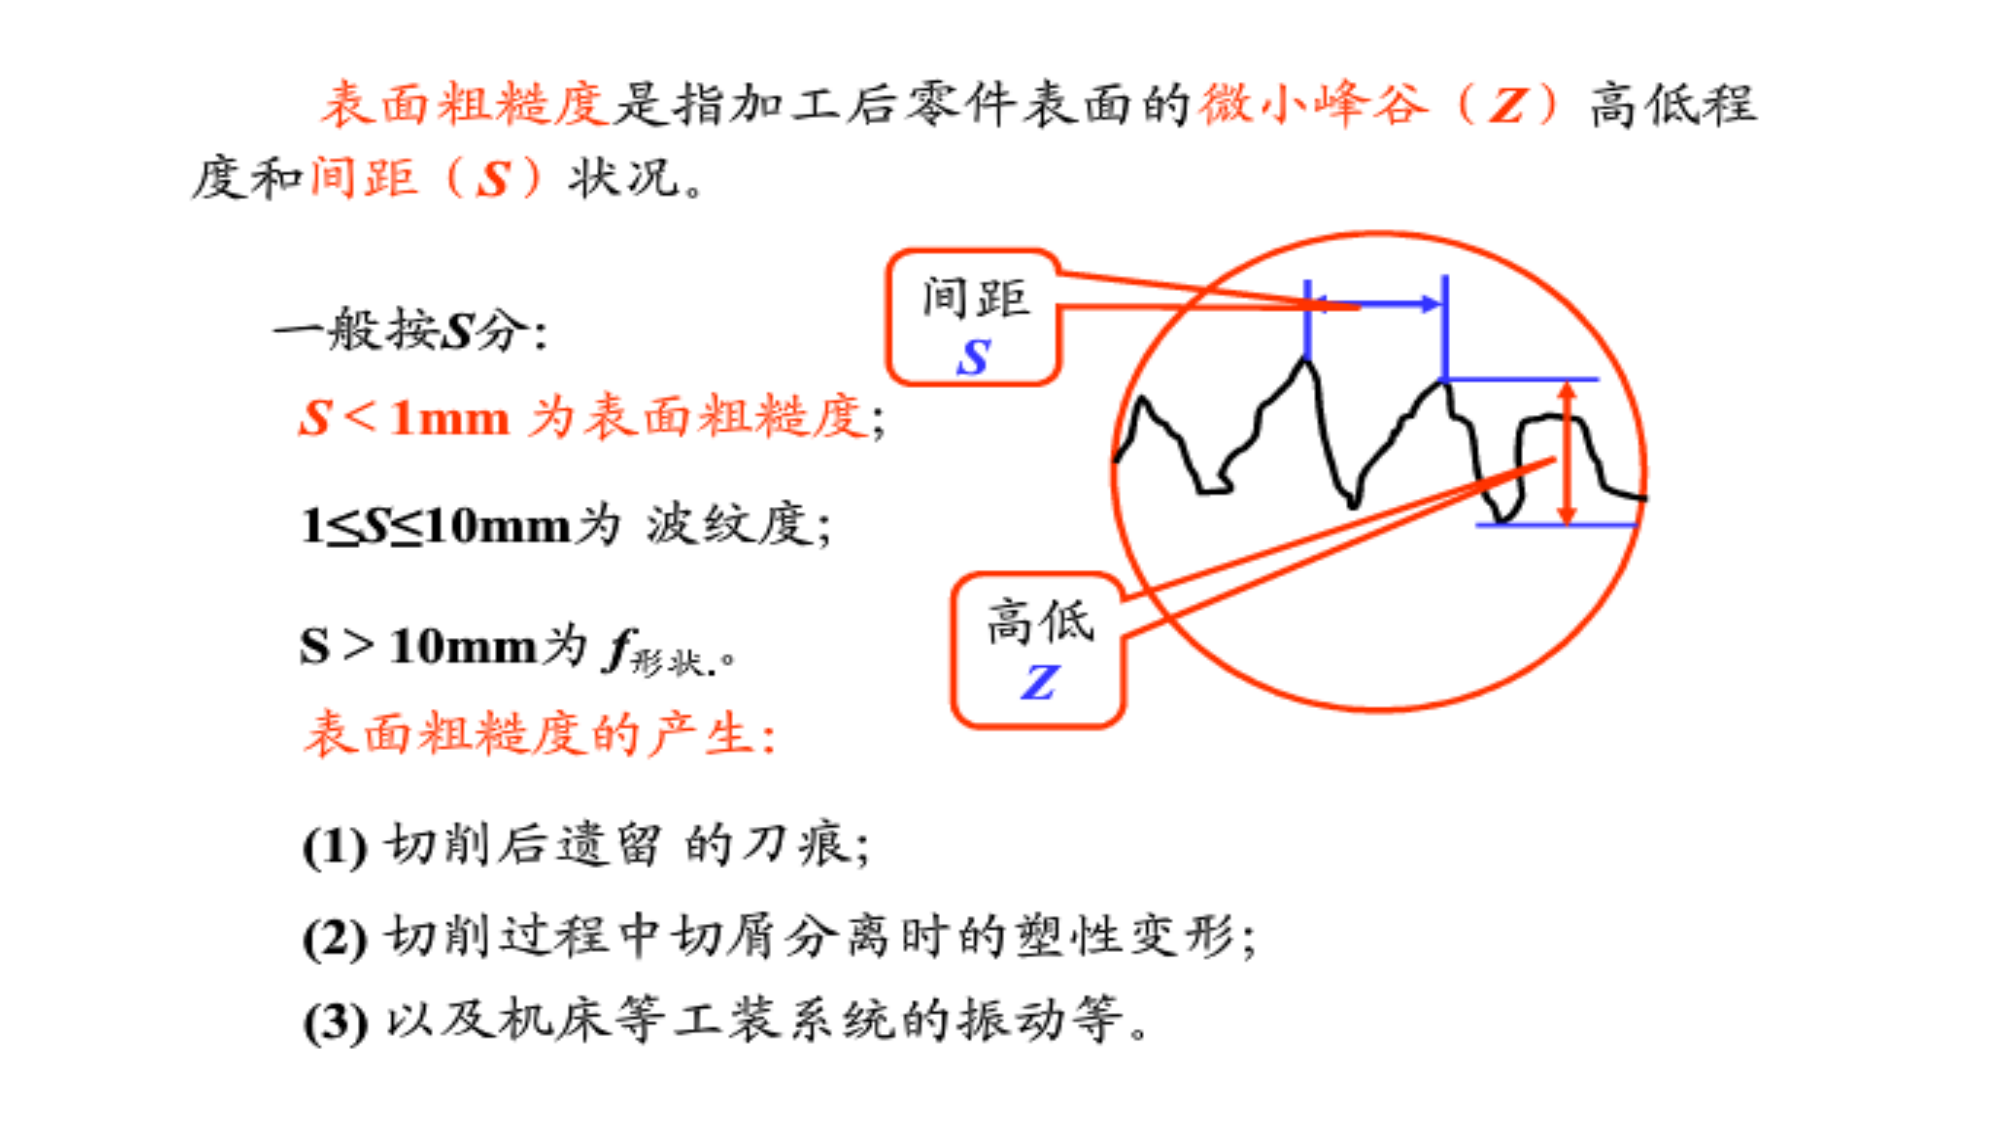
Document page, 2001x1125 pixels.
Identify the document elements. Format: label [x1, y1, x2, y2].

picture [118, 26, 1791, 1125]
